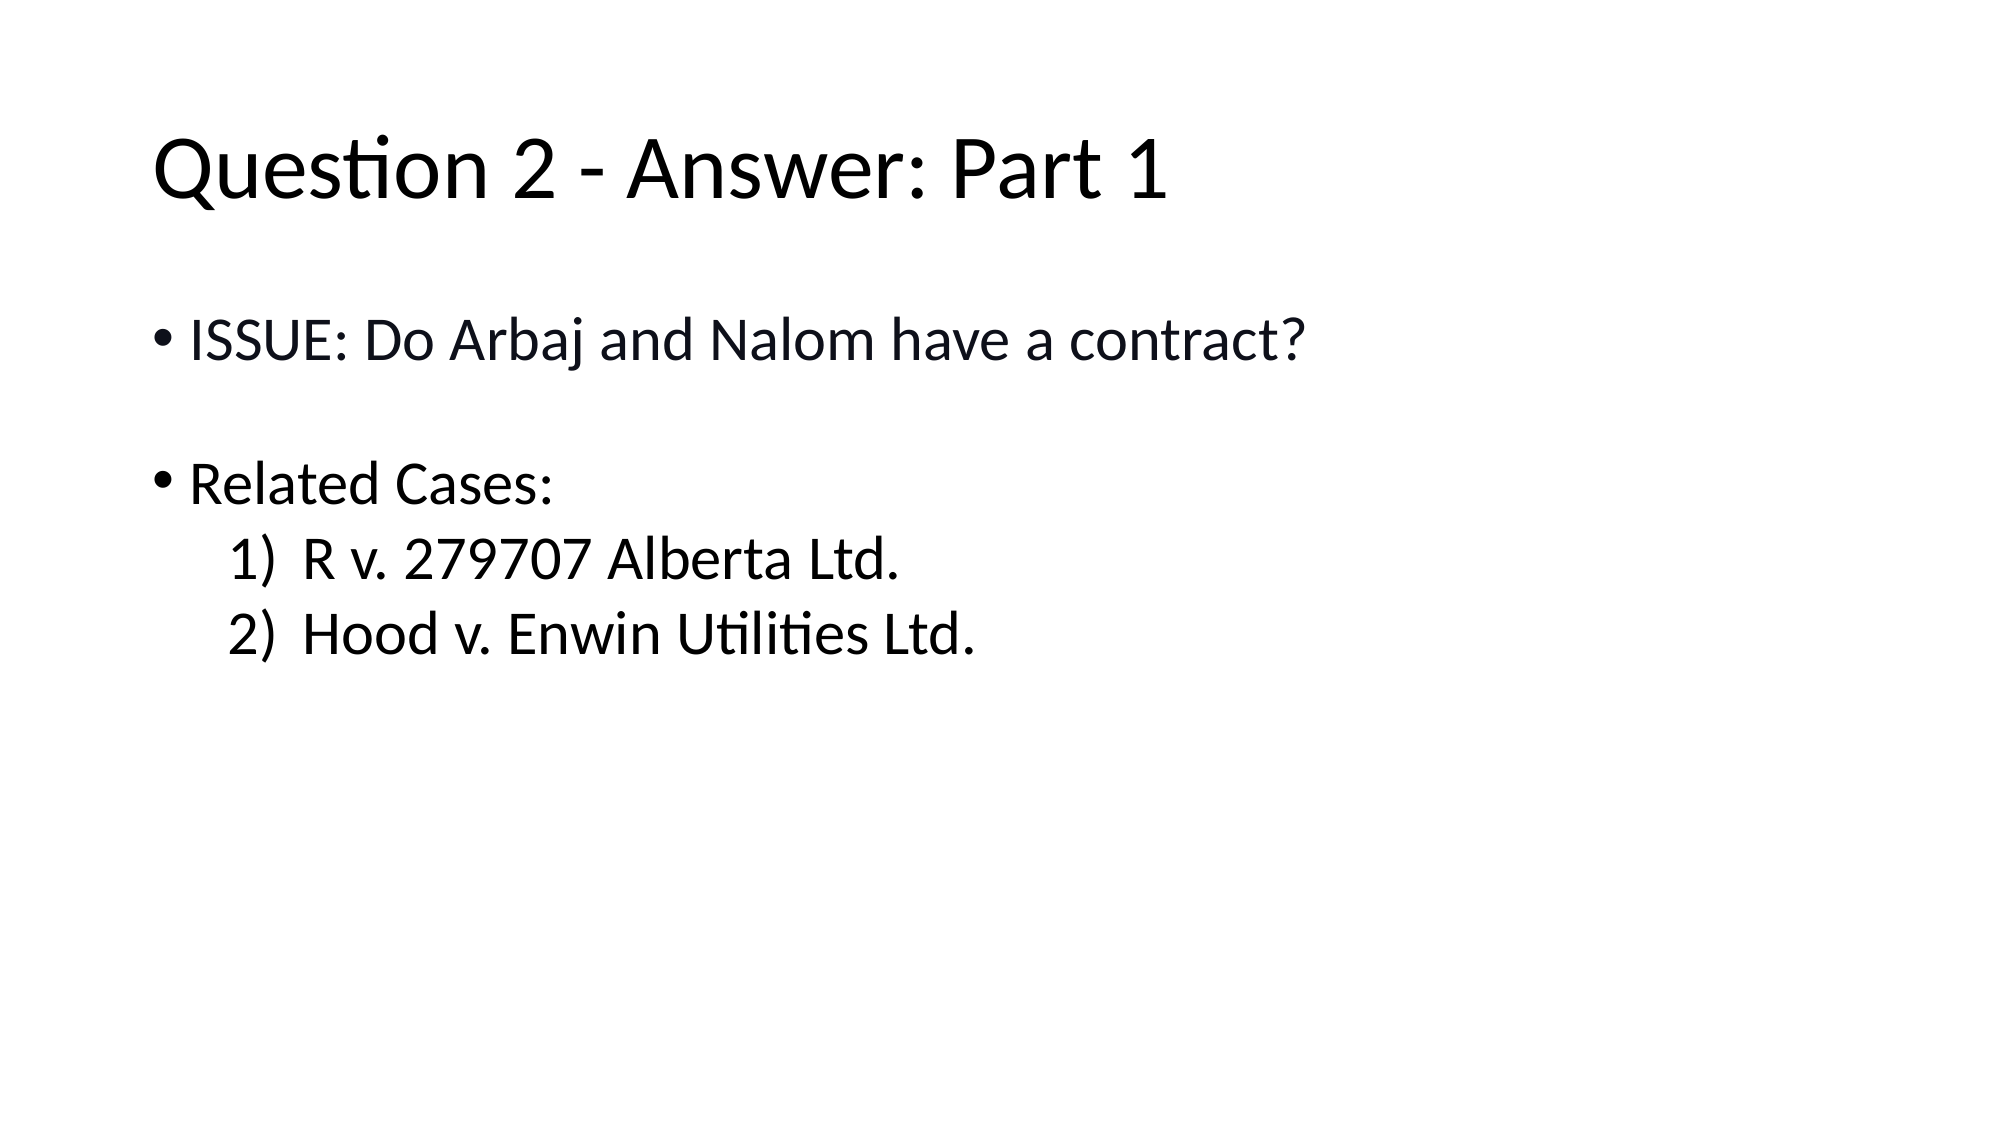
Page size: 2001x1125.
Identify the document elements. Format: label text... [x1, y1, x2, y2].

title Question 2 - Answer: Part 1 [137, 59, 1863, 278]
list ISSUE: Do Arbaj and Nalom have a contract? Related Cases: R v. 279707 Alberta Ltd. Hood v. Enwin Utilities Ltd. [137, 299, 1863, 1014]
